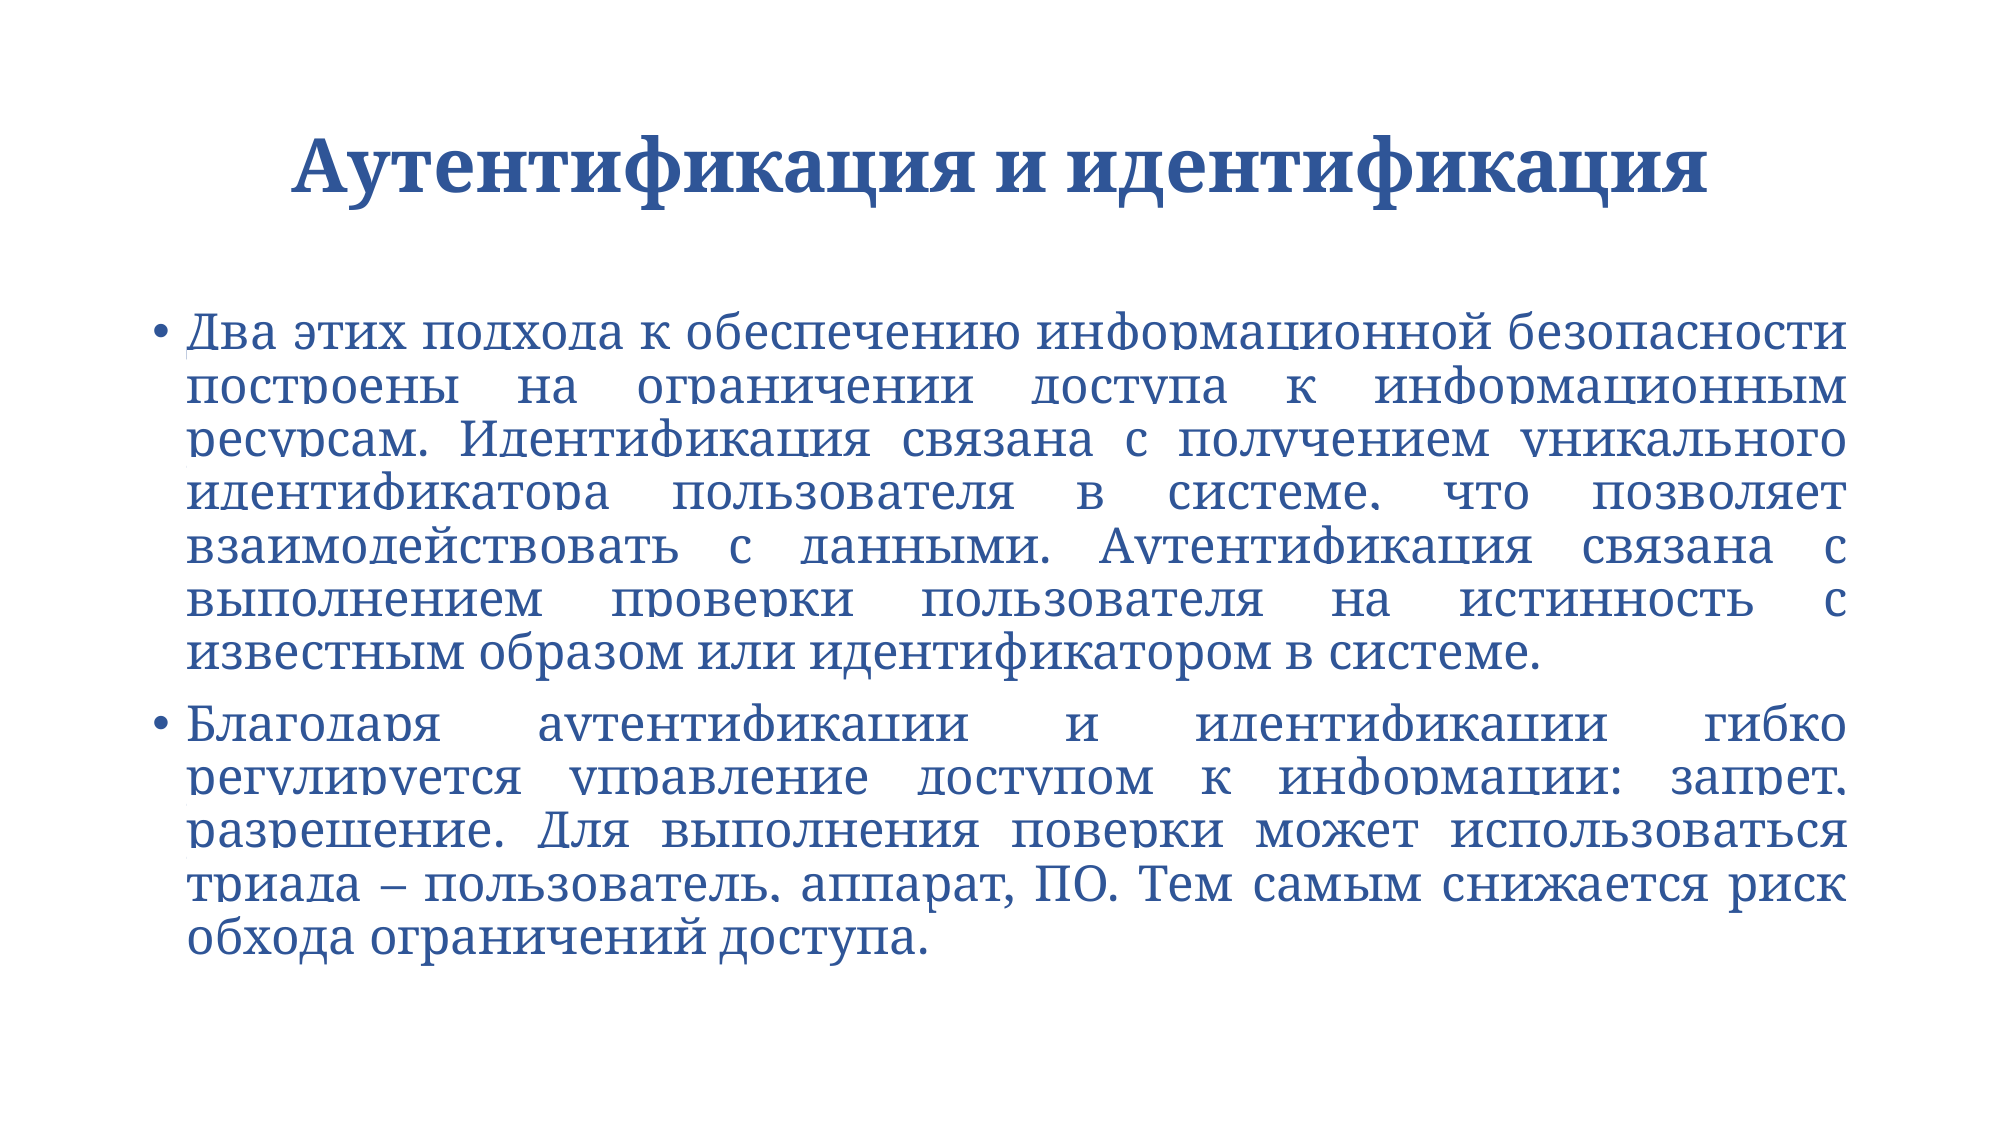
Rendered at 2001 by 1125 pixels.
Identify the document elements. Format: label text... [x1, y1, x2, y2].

list Два этих подхода к обеспечению информационной безопасности построены на ограничении доступа к информационным ресурсам. Идентификация связана с получением уникального идентификатора пользователя в системе, что позволяет взаимодействовать с данными. Аутентификация связана с выполнением проверки пользователя на истинность с известным образом или идентификатором в системе. Благодаря аутентификации и идентификации гибко регулируется управление доступом к информации: запрет, разрешение. Для выполнения поверки может использоваться триада – пользователь, аппарат, ПО. Тем самым снижается риск обхода ограничений доступа. [137, 299, 1863, 1014]
title Аутентификация и идентификация [137, 59, 1863, 278]
